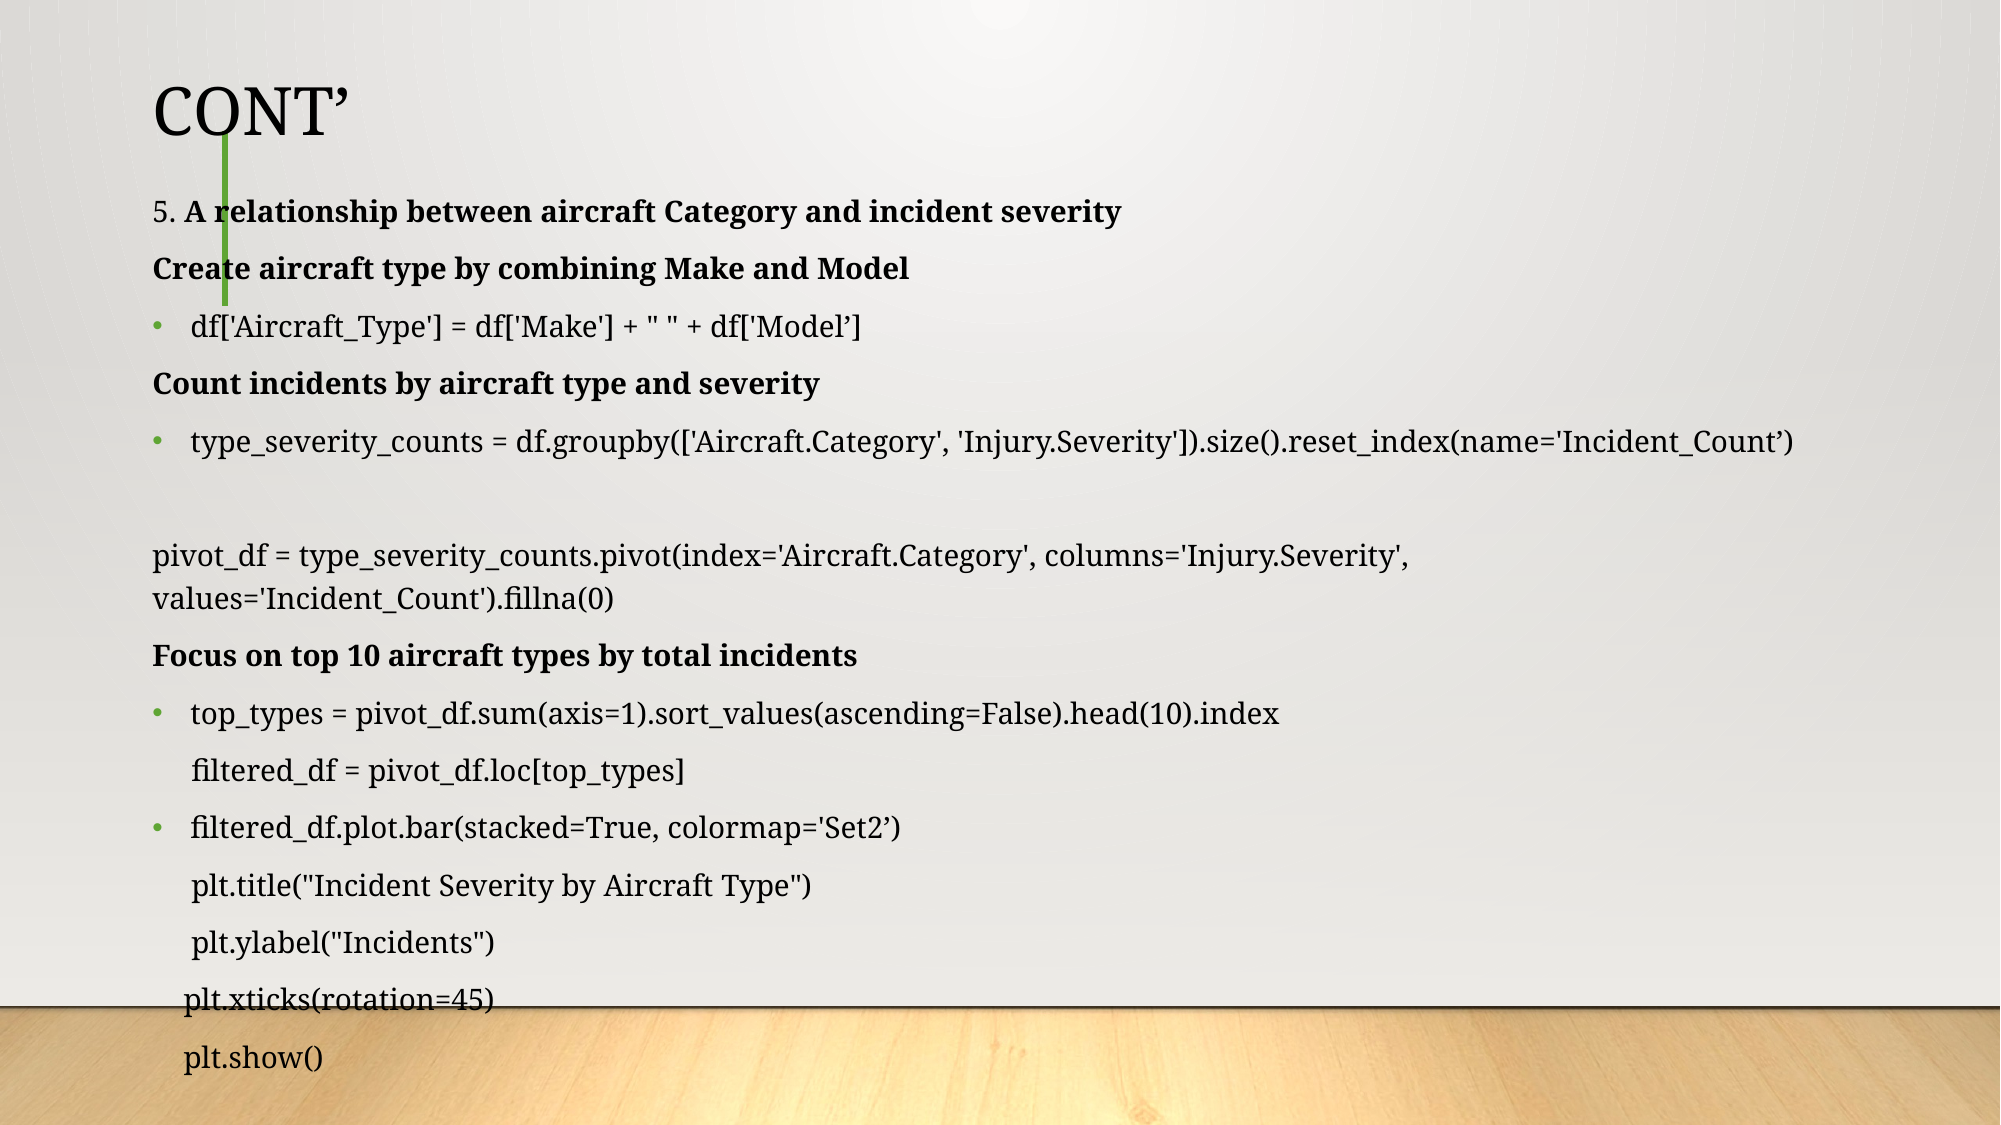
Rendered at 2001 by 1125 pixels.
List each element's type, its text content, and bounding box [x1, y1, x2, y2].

title CONT’ [137, 59, 1863, 158]
list 5. A relationship between aircraft Category and incident severity Create aircraft type by combining Make and Model df['Aircraft_Type'] = df['Make'] + " " + df['Model’] Count incidents by aircraft type and severity type_severity_counts = df.groupby(['Aircraft.Category', 'Injury.Severity']).size().reset_index(name='Incident_Count’) pivot_df = type_severity_counts.pivot(index='Aircraft.Category', columns='Injury.Severity', values='Incident_Count').fillna(0) Focus on top 10 aircraft types by total incidents top_types = pivot_df.sum(axis=1).sort_values(ascending=False).head(10).index filtered_df = pivot_df.loc[top_types] filtered_df.plot.bar(stacked=True, colormap='Set2’) plt.title("Incident Severity by Aircraft Type") plt.ylabel("Incidents") plt.xticks(rotation=45) plt.show() [137, 178, 1863, 1090]
picture [0, 1006, 2000, 1125]
